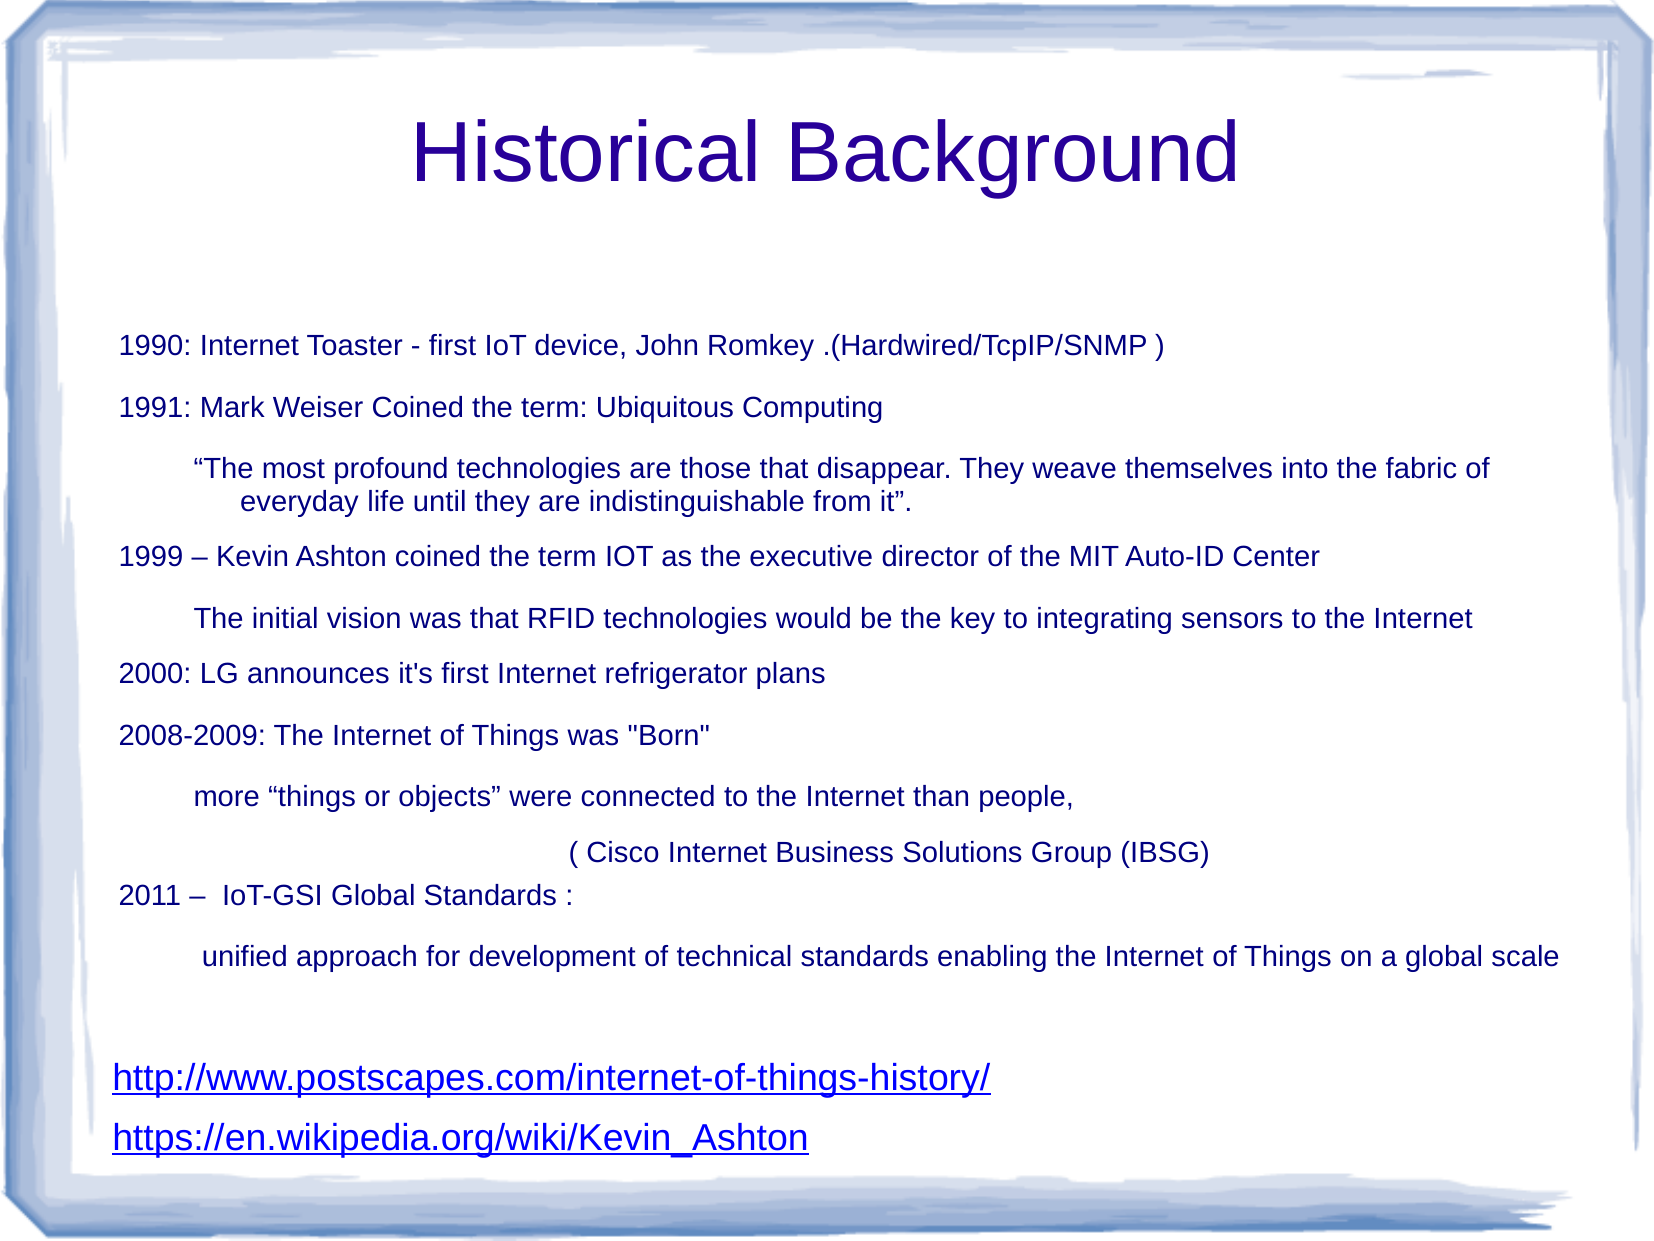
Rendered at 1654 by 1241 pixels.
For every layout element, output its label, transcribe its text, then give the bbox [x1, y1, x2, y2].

text_box http://www.postscapes.com/internet-of-things-history/ [97, 1049, 1317, 1110]
picture [0, 0, 1654, 1241]
title Historical Background [82, 49, 1570, 256]
text_box https://en.wikipedia.org/wiki/Kevin_Ashton [97, 1110, 1051, 1170]
list 1990: Internet Toaster - first IoT device, John Romkey .(Hardwired/TcpIP/SNMP ) 1991: Mark Weiser Coined the term: Ubiquitous Computing “The most profound technologies are those that disappear. They weave themselves into the fabric of everyday life until they are indistinguishable from it”. 1999 – Kevin Ashton coined the term IOT as the executive director of the MIT Auto-ID Center The initial vision was that RFID technologies would be the key to integrating sensors to the Internet 2000: LG announces it's first Internet refrigerator plans 2008-2009: The Internet of Things was "Born" more “things or objects” were connected to the Internet than people, ( Cisco Internet Business Solutions Group (IBSG) 2011 – IoT-GSI Global Standards : unified approach for development of technical standards enabling the Internet of Things on a global scale [118, 324, 1570, 1004]
